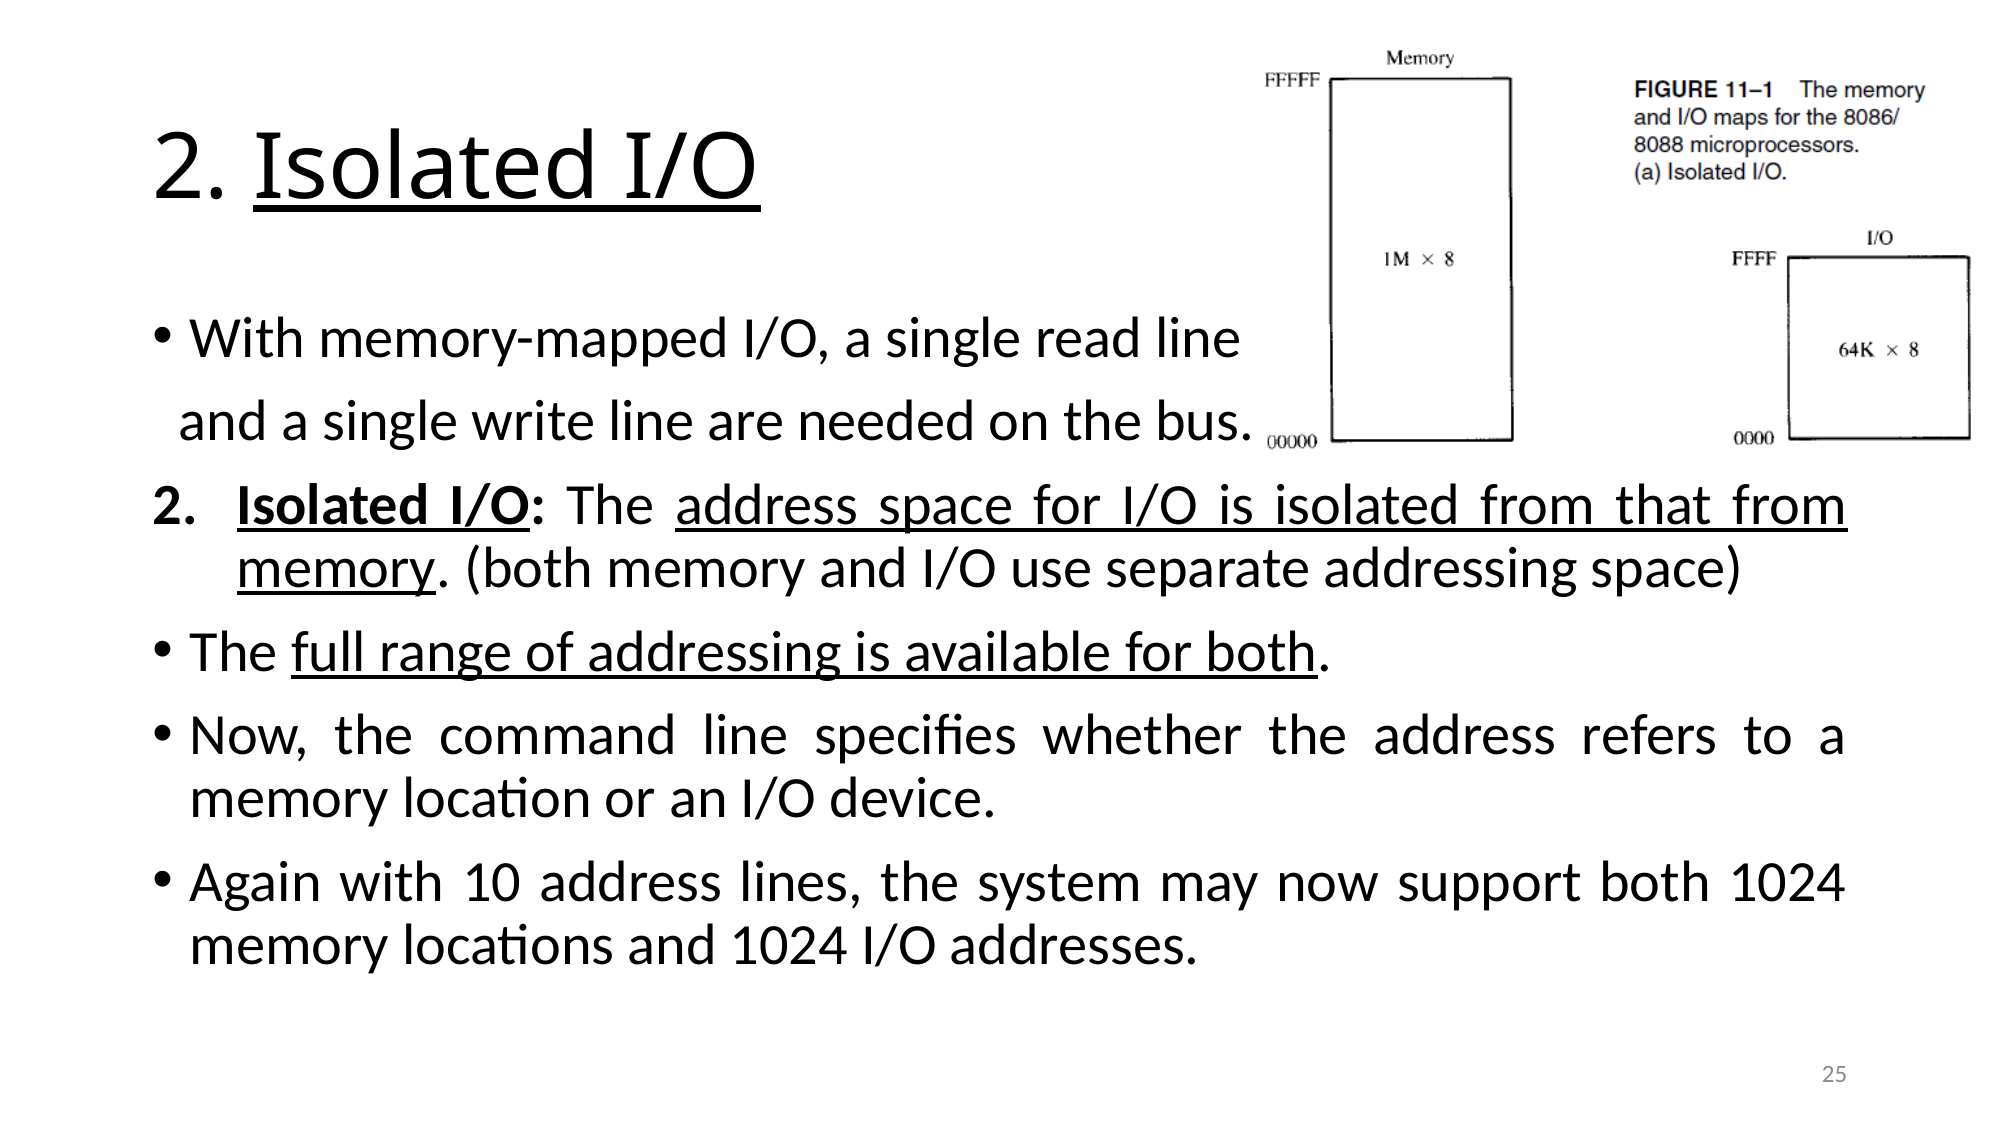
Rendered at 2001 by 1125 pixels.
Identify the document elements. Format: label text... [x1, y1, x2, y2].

list With memory-mapped I/O, a single read line and a single write line are needed on the bus. Isolated I/O: The address space for I/O is isolated from that from memory. (both memory and I/O use separate addressing space) The full range of addressing is available for both. Now, the command line specifies whether the address refers to a memory location or an I/O device. Again with 10 address lines, the system may now support both 1024 memory locations and 1024 I/O addresses. [137, 299, 1863, 1014]
title 2. Isolated I/O [137, 59, 1259, 278]
picture [1259, 40, 1976, 455]
slide_number 25 [1412, 1042, 1863, 1103]
